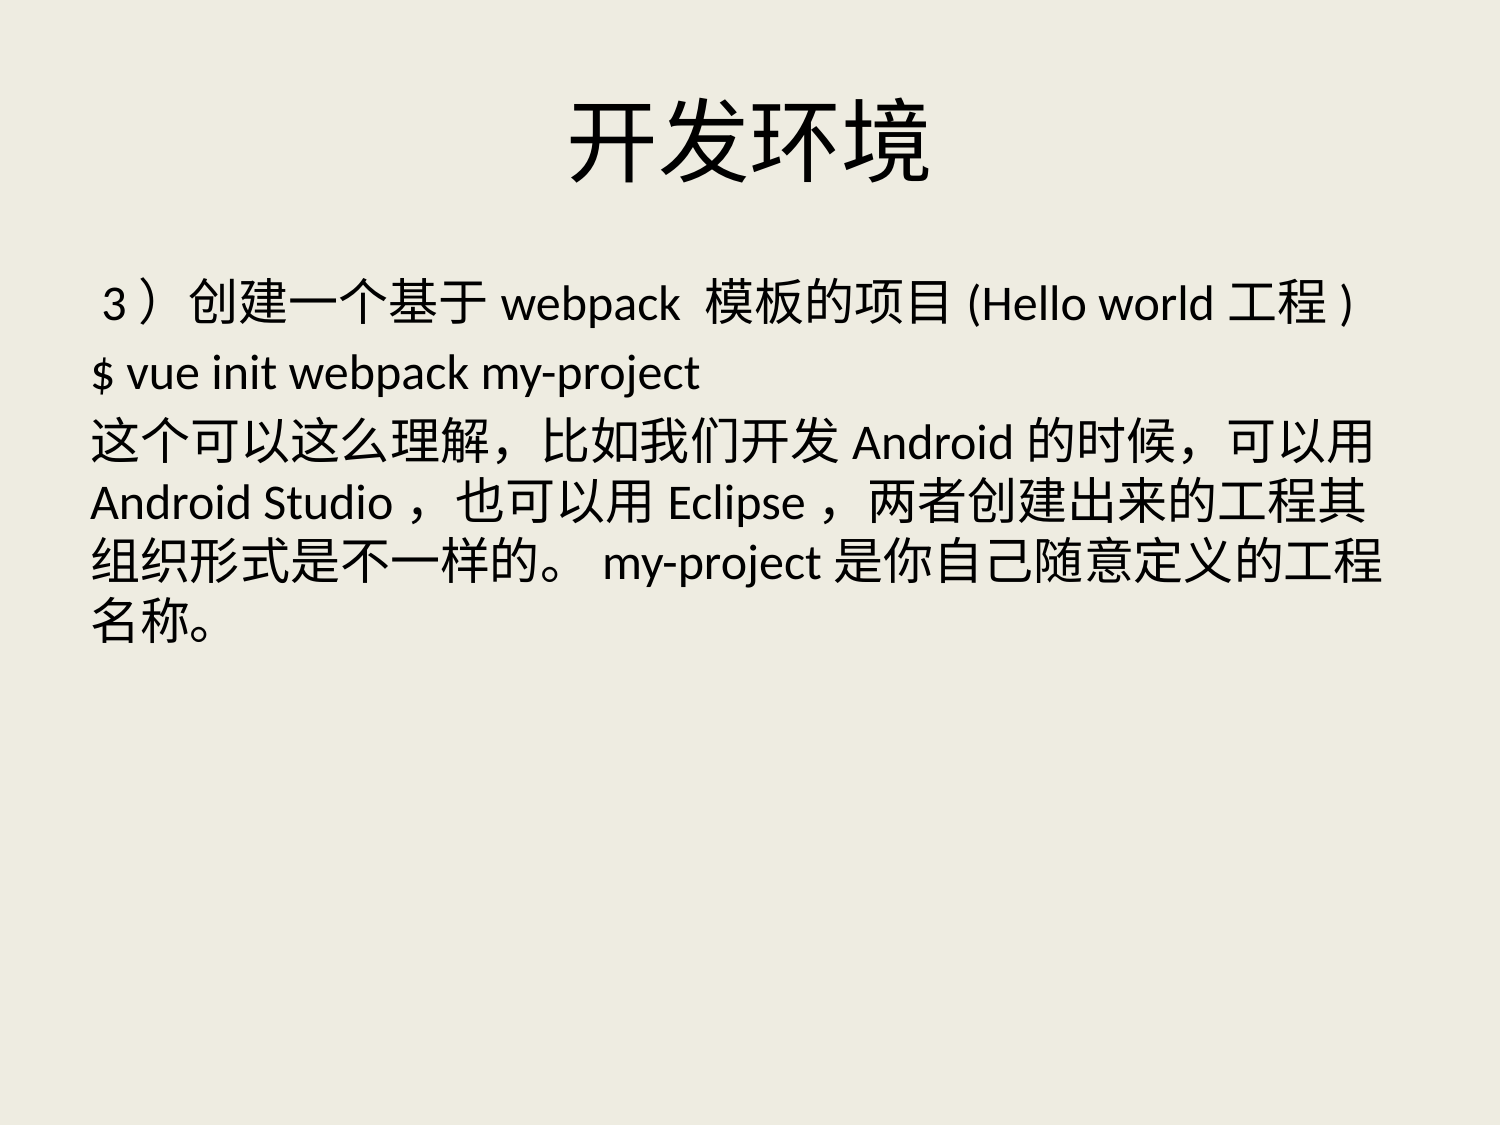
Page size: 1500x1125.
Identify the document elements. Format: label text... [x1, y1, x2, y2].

list 3）创建一个基于webpack 模板的项目(Hello world工程) $ vue init webpack my-project 这个可以这么理解，比如我们开发Android的时候，可以用Android Studio，也可以用Eclipse，两者创建出来的工程其组织形式是不一样的。my-project是你自己随意定义的工程名称。 [75, 262, 1425, 1005]
title 开发环境 [75, 45, 1425, 233]
